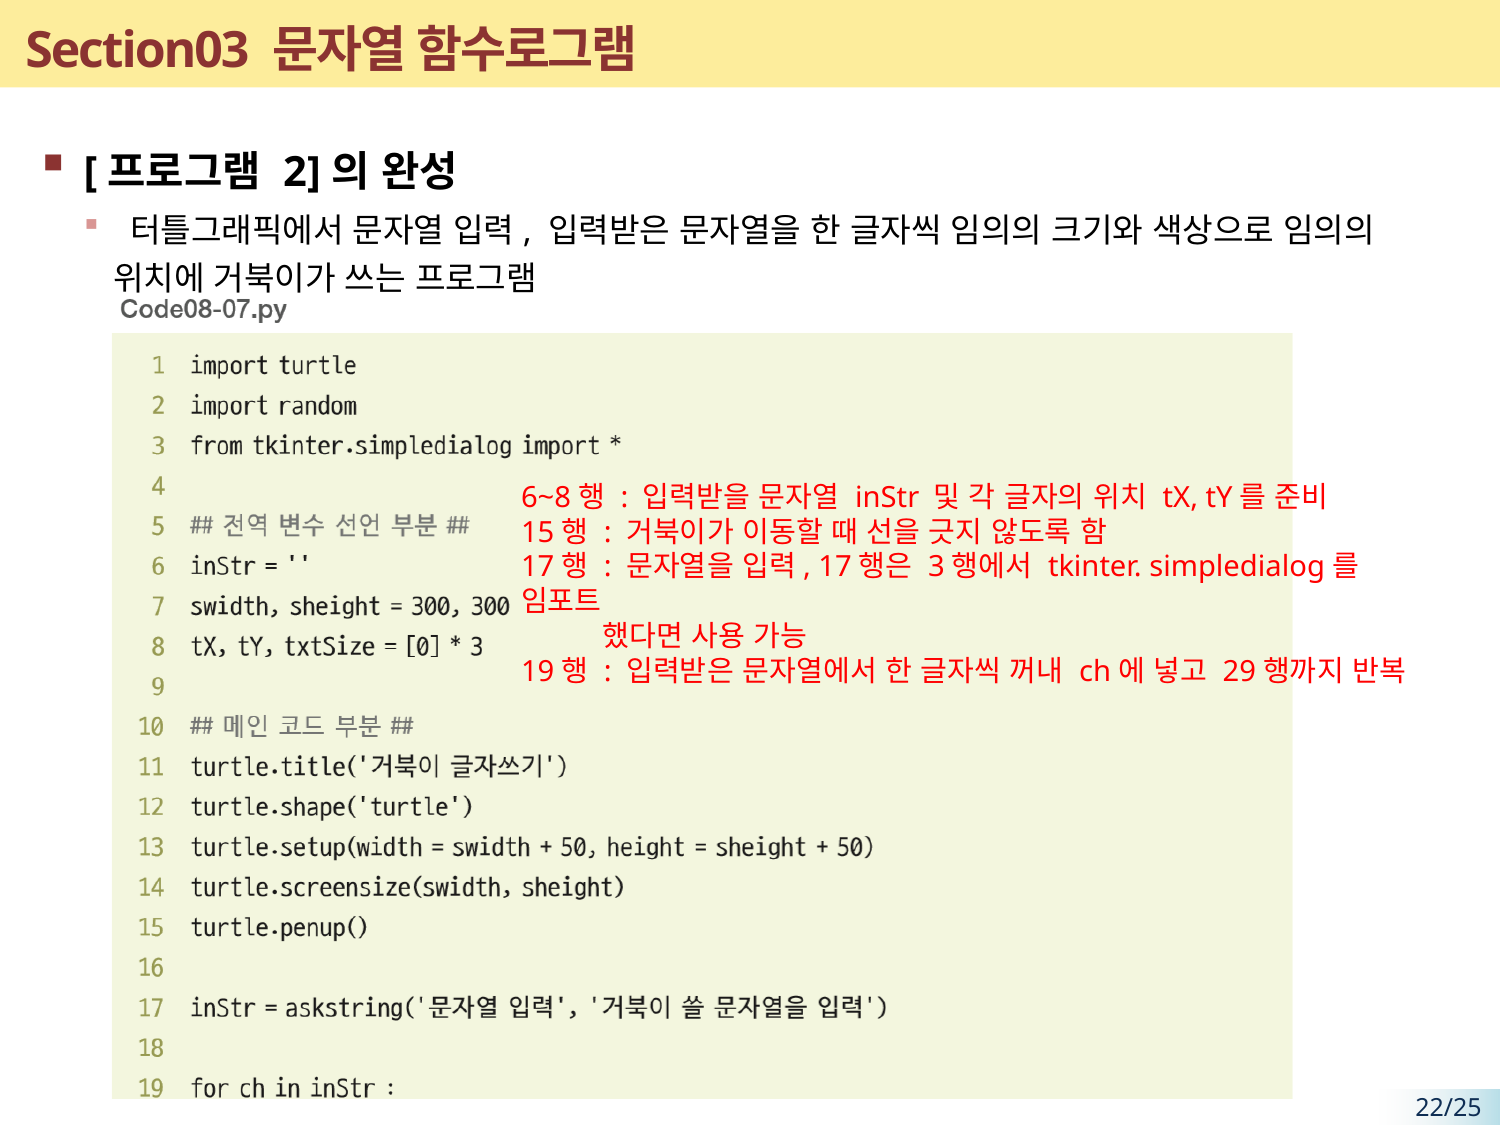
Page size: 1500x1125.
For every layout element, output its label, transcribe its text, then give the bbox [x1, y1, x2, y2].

picture [107, 296, 1304, 1099]
title Section03 문자열 함수로그램 [10, 8, 1288, 87]
text_box 6~8행 : 입력받을 문자열 inStr 및 각 글자의 위치 tX, tY를 준비 15행 : 거북이가 이동할 때 선을 긋지 않도록 함 17행 : 문자열을 입력, 17행은 3행에서 tkinter. simpledialog를 임포트 했다면 사용 가능 19행 : 입력받은 문자열에서 한 글자씩 꺼내 ch에 넣고 29행까지 반복 [1308, 470, 1452, 695]
list [프로그램 2]의 완성 터틀그래픽에서 문자열 입력, 입력받은 문자열을 한 글자씩 임의의 크기와 색상으로 임의의 위치에 거북이가 쓰는 프로그램 [10, 126, 1481, 1057]
